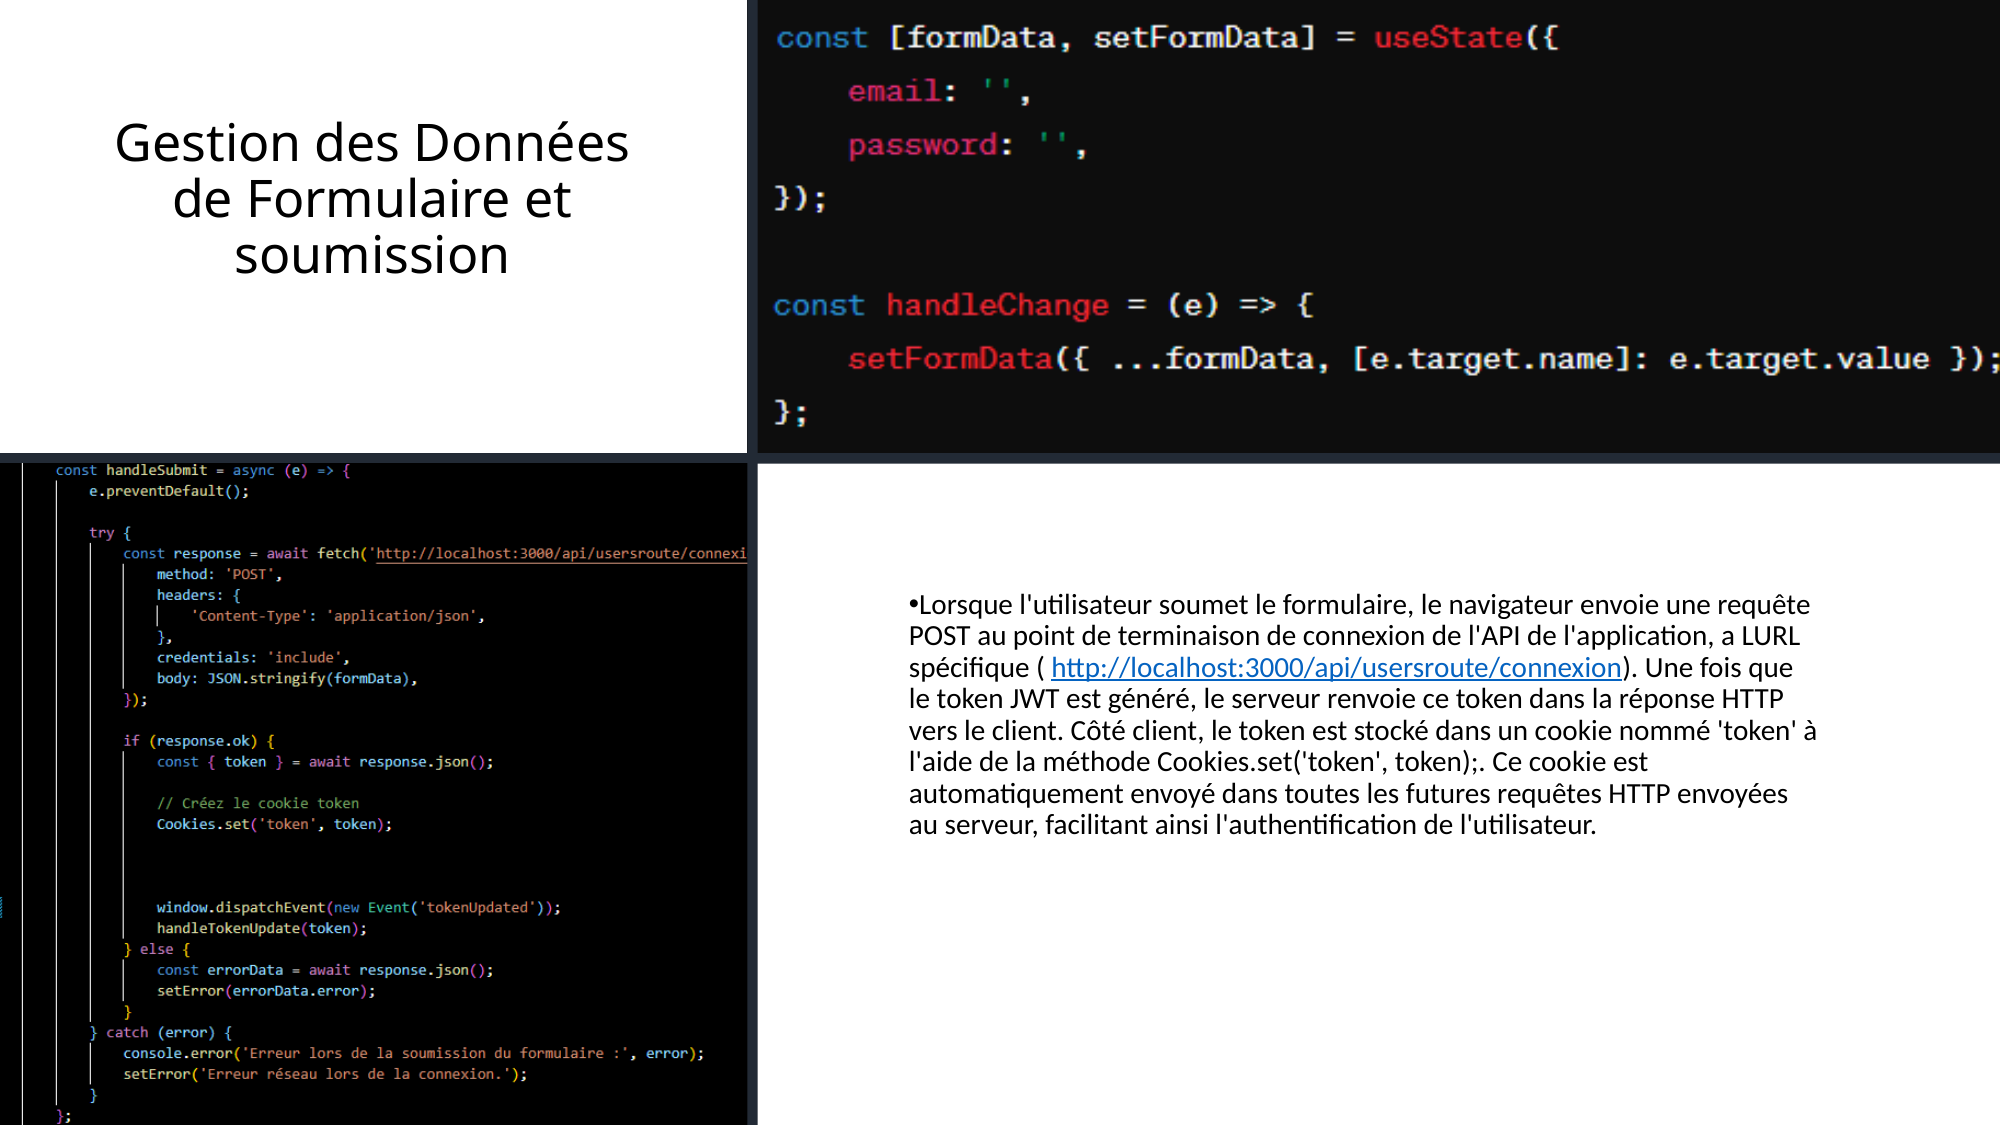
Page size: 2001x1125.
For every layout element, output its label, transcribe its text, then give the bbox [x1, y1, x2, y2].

text_box [746, 0, 759, 1125]
text_box [759, 465, 2000, 1125]
picture [0, 463, 749, 1125]
title Gestion des Données de Formulaire et soumission [96, 82, 649, 381]
text_box [0, 452, 746, 463]
text_box [0, 0, 746, 452]
text_box [759, 454, 2000, 465]
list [747, 0, 2000, 454]
text_box Lorsque l'utilisateur soumet le formulaire, le navigateur envoie une requête POST au point de terminaison de connexion de l'API de l'application, a LURL spécifique ( http://localhost:3000/api/usersroute/connexion). Une fois que le token JWT est généré, le serveur renvoie ce token dans la réponse HTTP vers le client. Côté client, le token est stocké dans un cookie nommé 'token' à l'aide de la méthode Cookies.set('token', token);. Ce cookie est automatiquement envoyé dans toutes les futures requêtes HTTP envoyées au serveur, facilitant ainsi l'authentification de l'utilisateur. [893, 566, 1836, 952]
